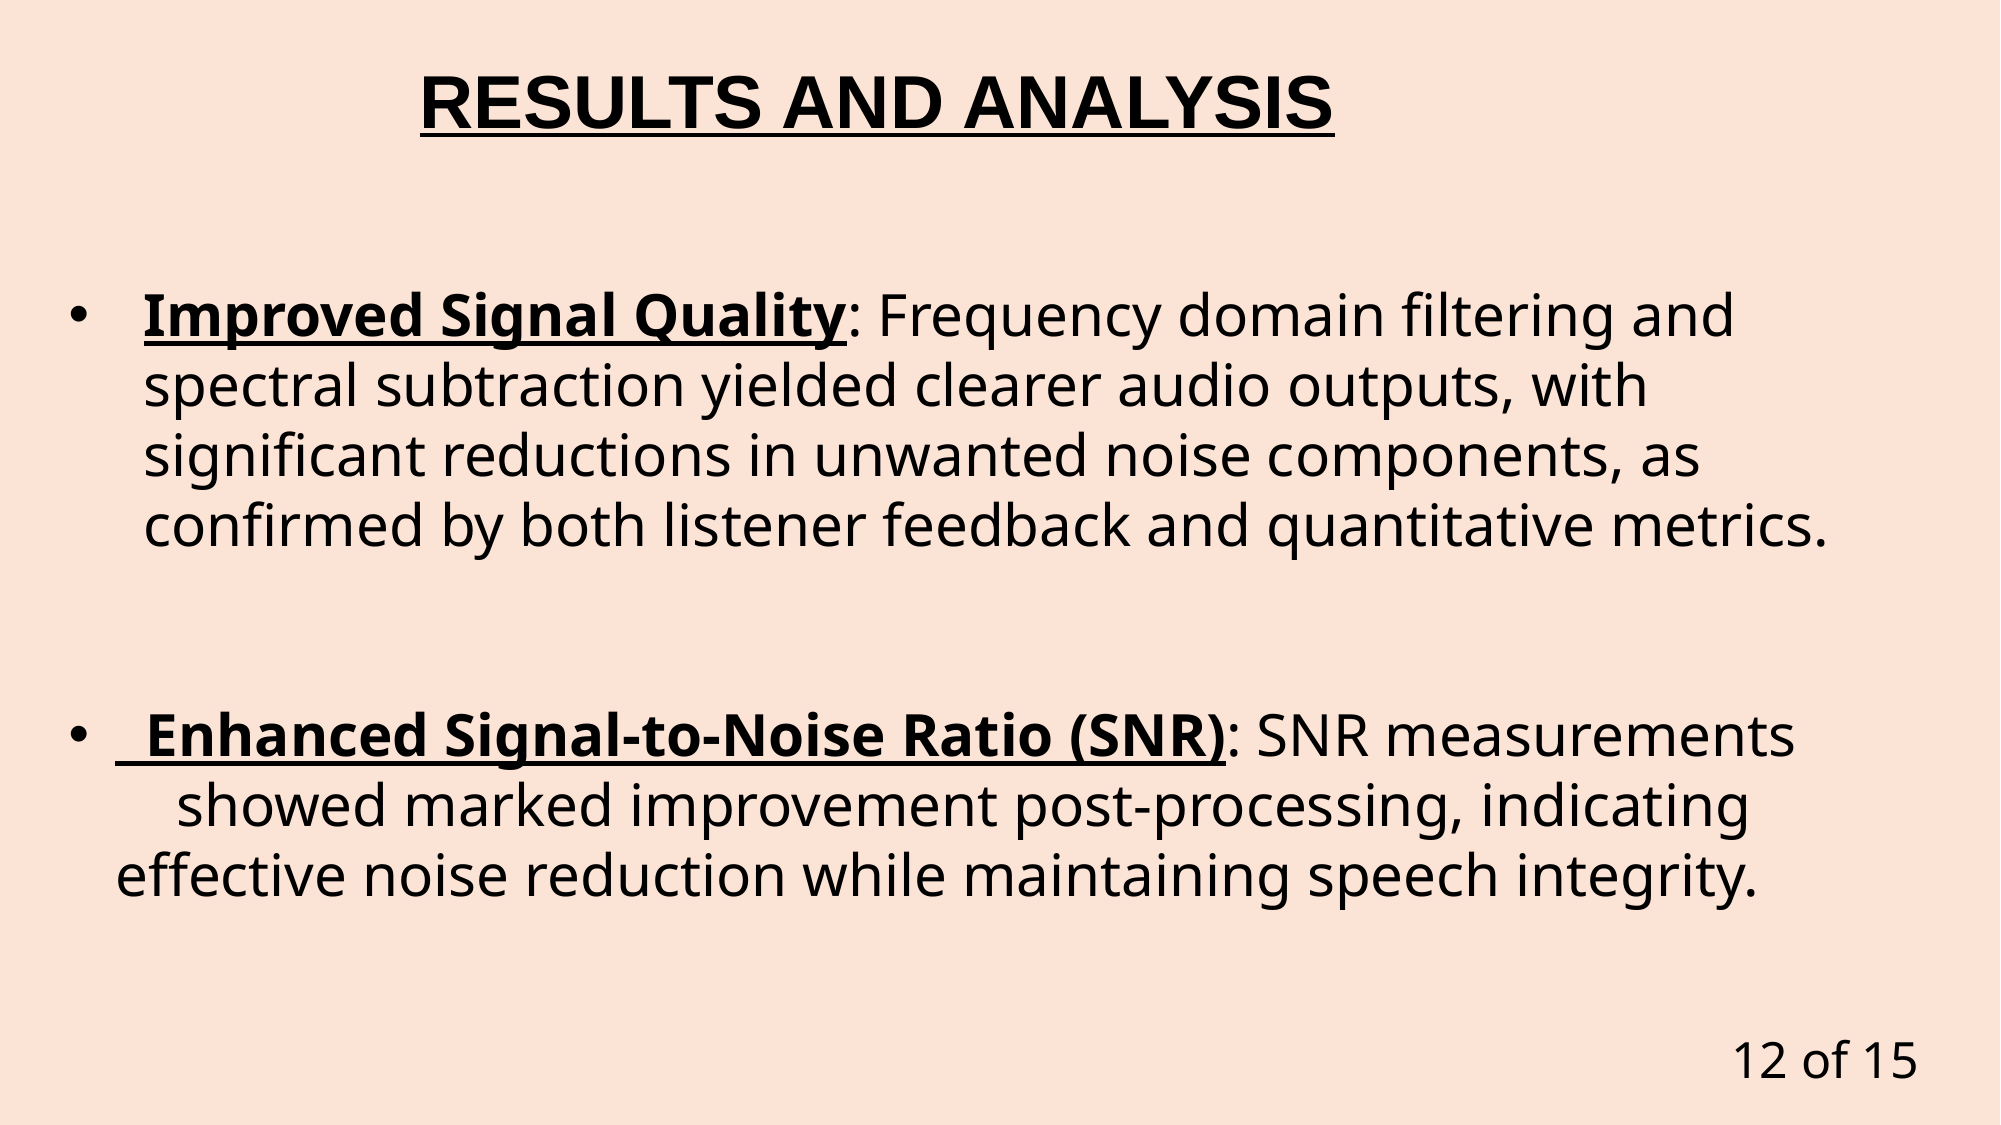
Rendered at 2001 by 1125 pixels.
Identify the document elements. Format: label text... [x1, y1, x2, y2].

text_box RESULTS AND ANALYSIS Improved Signal Quality: Frequency domain filtering and spectral subtraction yielded clearer audio outputs, with significant reductions in unwanted noise components, as confirmed by both listener feedback and quantitative metrics. Enhanced Signal-to-Noise Ratio (SNR): SNR measurements showed marked improvement post-processing, indicating effective noise reduction while maintaining speech integrity. [53, 0, 1888, 1125]
text_box 12 of 15​ [1716, 1021, 1998, 1097]
